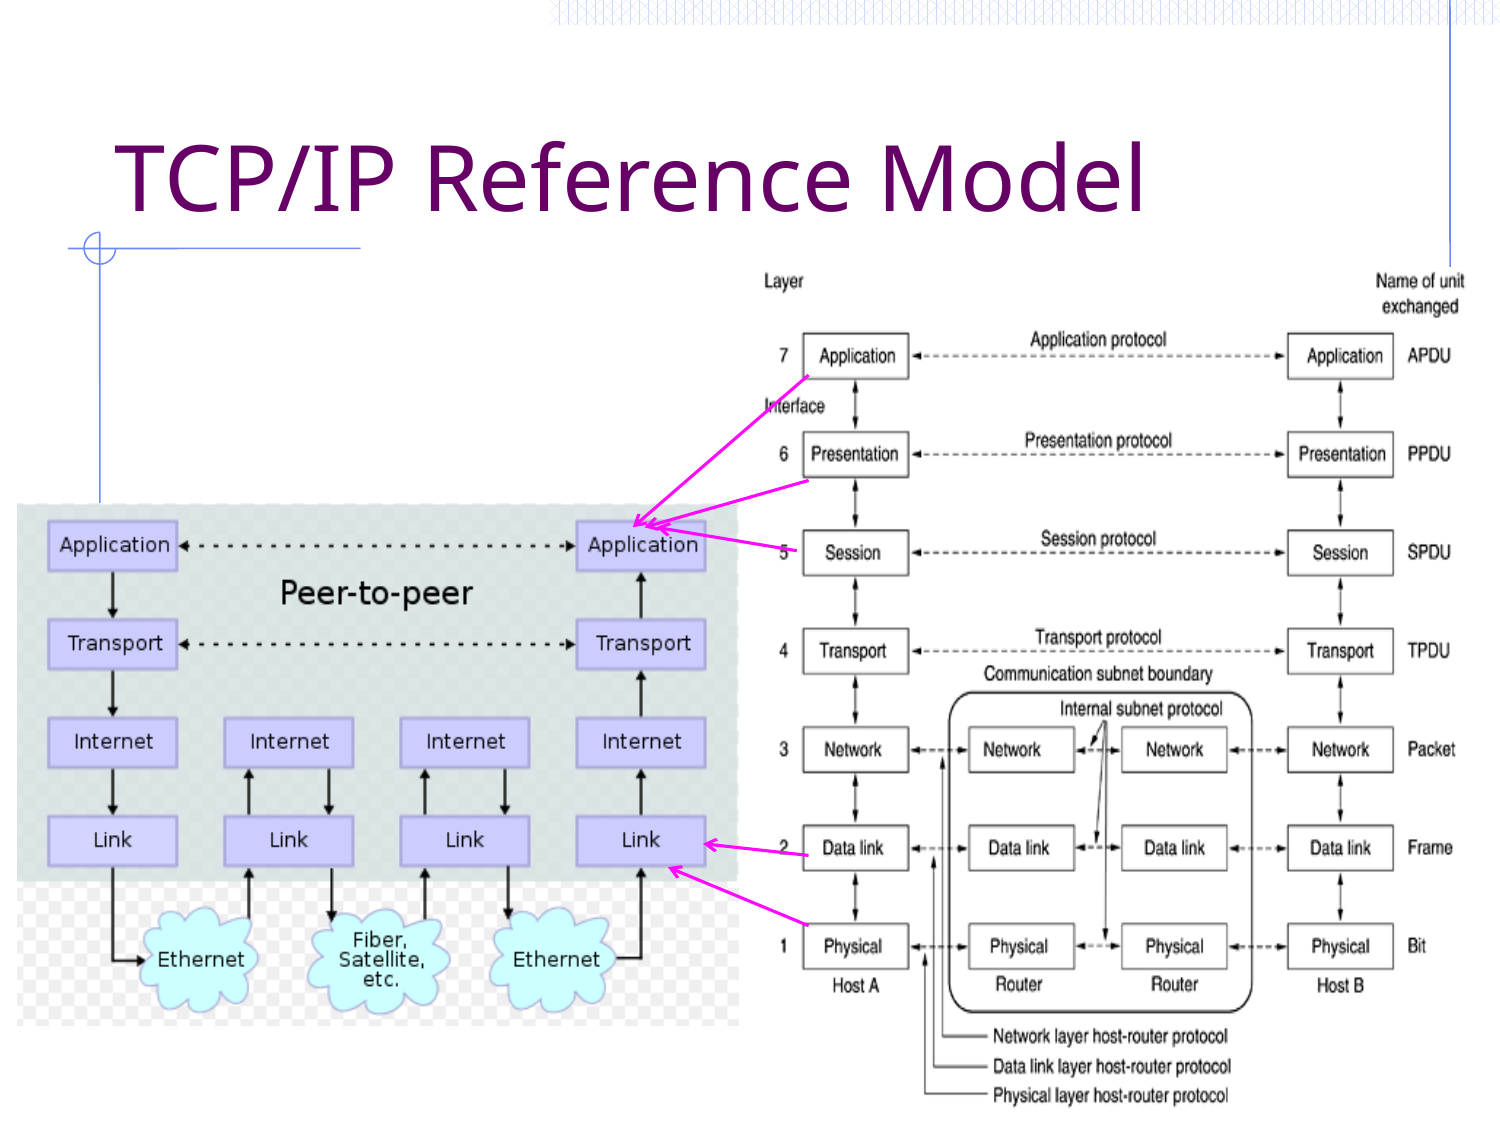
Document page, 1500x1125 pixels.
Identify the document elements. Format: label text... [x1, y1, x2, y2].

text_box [702, 843, 809, 856]
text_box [632, 374, 809, 528]
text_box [667, 866, 809, 926]
title TCP/IP Reference Model [99, 50, 1375, 238]
picture [761, 266, 1470, 1114]
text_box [644, 480, 809, 528]
picture [17, 503, 739, 1026]
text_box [656, 527, 798, 552]
